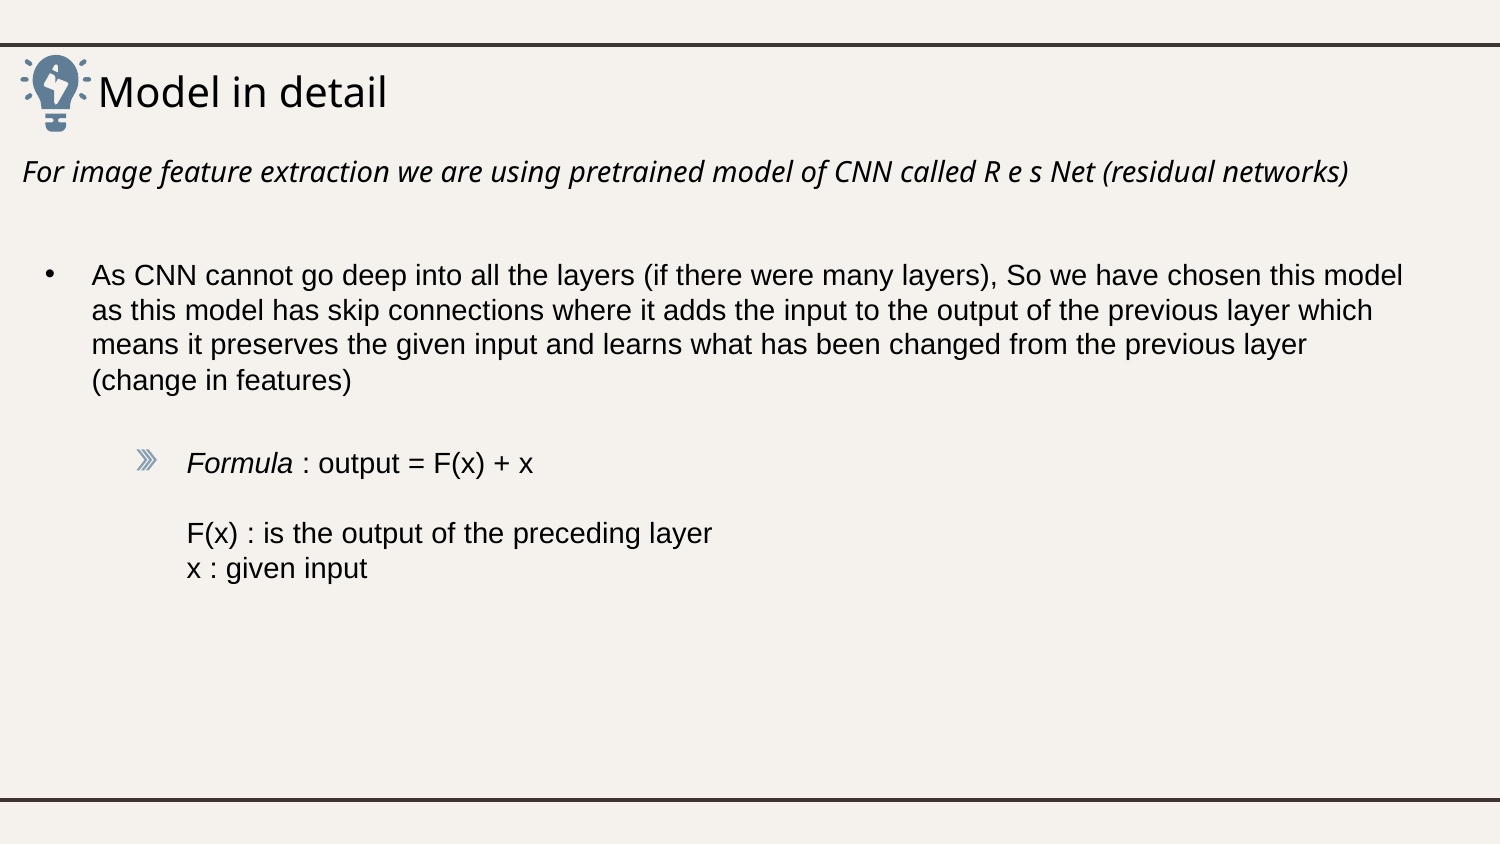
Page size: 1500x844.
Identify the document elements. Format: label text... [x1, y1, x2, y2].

text_box Formula : output = F(x) + x F(x) : is the output of the preceding layer x : given input [171, 437, 1246, 592]
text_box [19, 54, 93, 132]
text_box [136, 449, 158, 471]
subtitle For image feature extraction we are using pretrained model of CNN called R e s Net (residual networks) [7, 138, 1435, 268]
text_box As CNN cannot go deep into all the layers (if there were many layers), So we have chosen this model as this model has skip connections where it adds the input to the output of the previous layer which means it preserves the given input and learns what has been changed from the previous layer (change in features) [30, 248, 1423, 404]
title Model in detail [55, 50, 430, 128]
